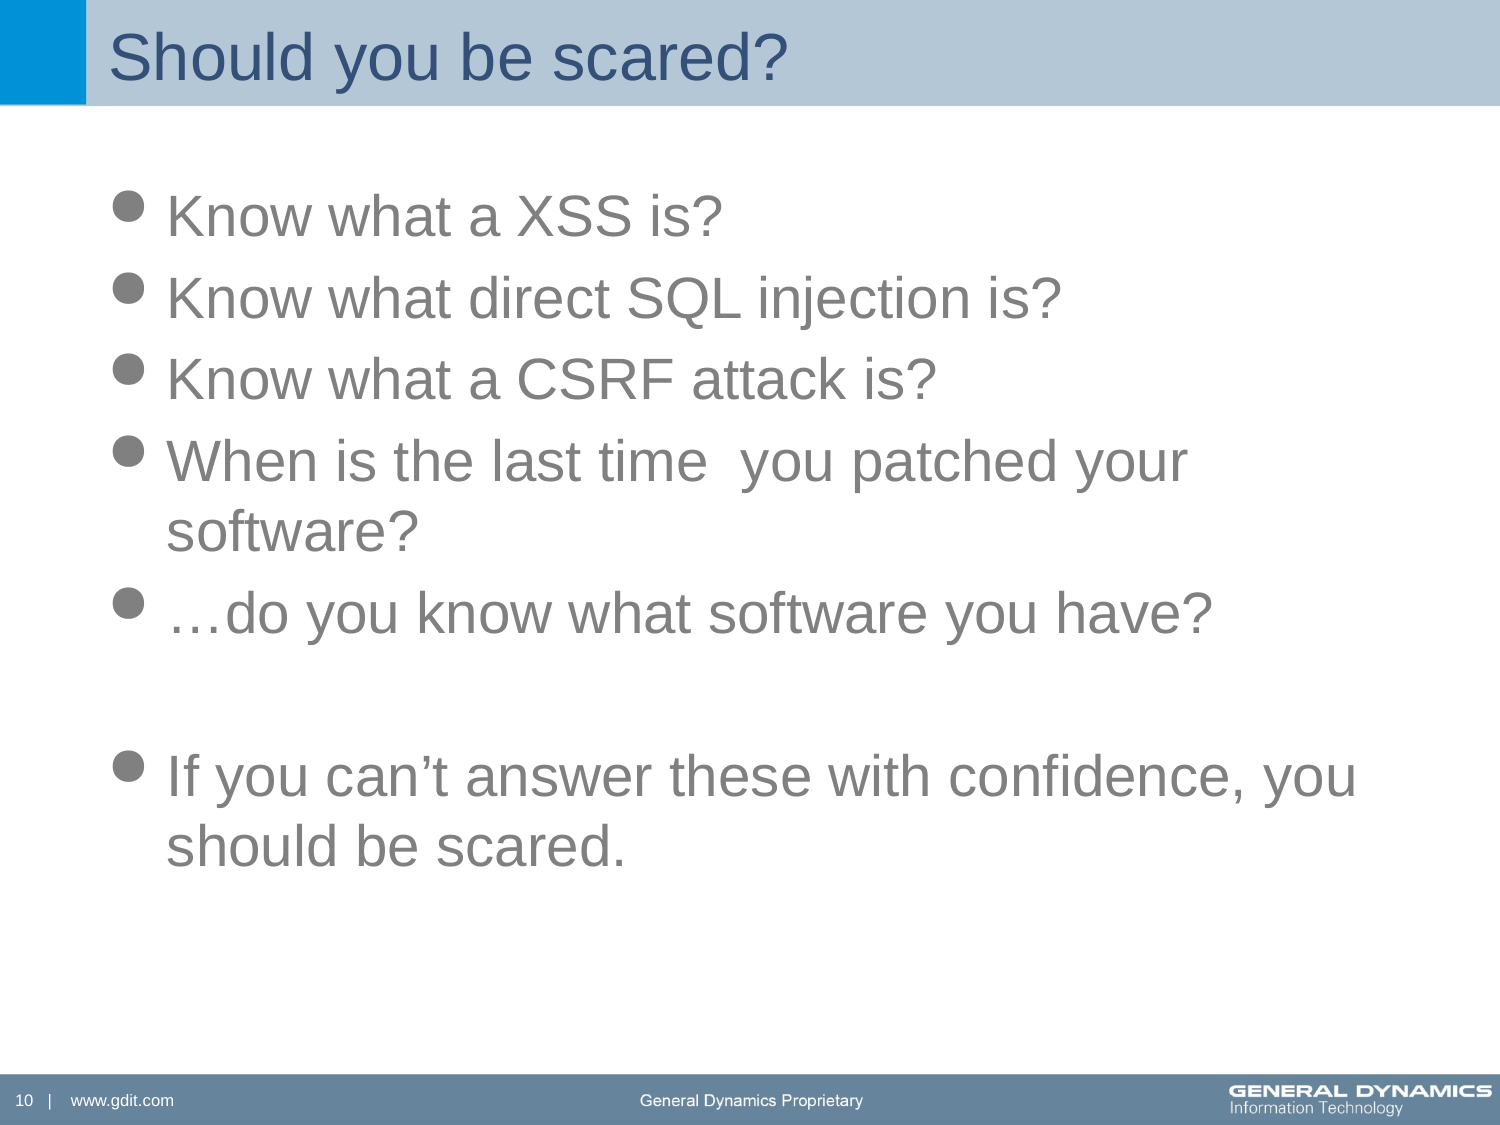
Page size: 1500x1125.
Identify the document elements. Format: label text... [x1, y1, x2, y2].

title Should you be scared? [93, 3, 1417, 105]
picture [0, 0, 1500, 1125]
list Know what a XSS is? Know what direct SQL injection is? Know what a CSRF attack is? When is the last time you patched your software? …do you know what software you have? If you can’t answer these with confidence, you should be scared. [95, 171, 1407, 953]
